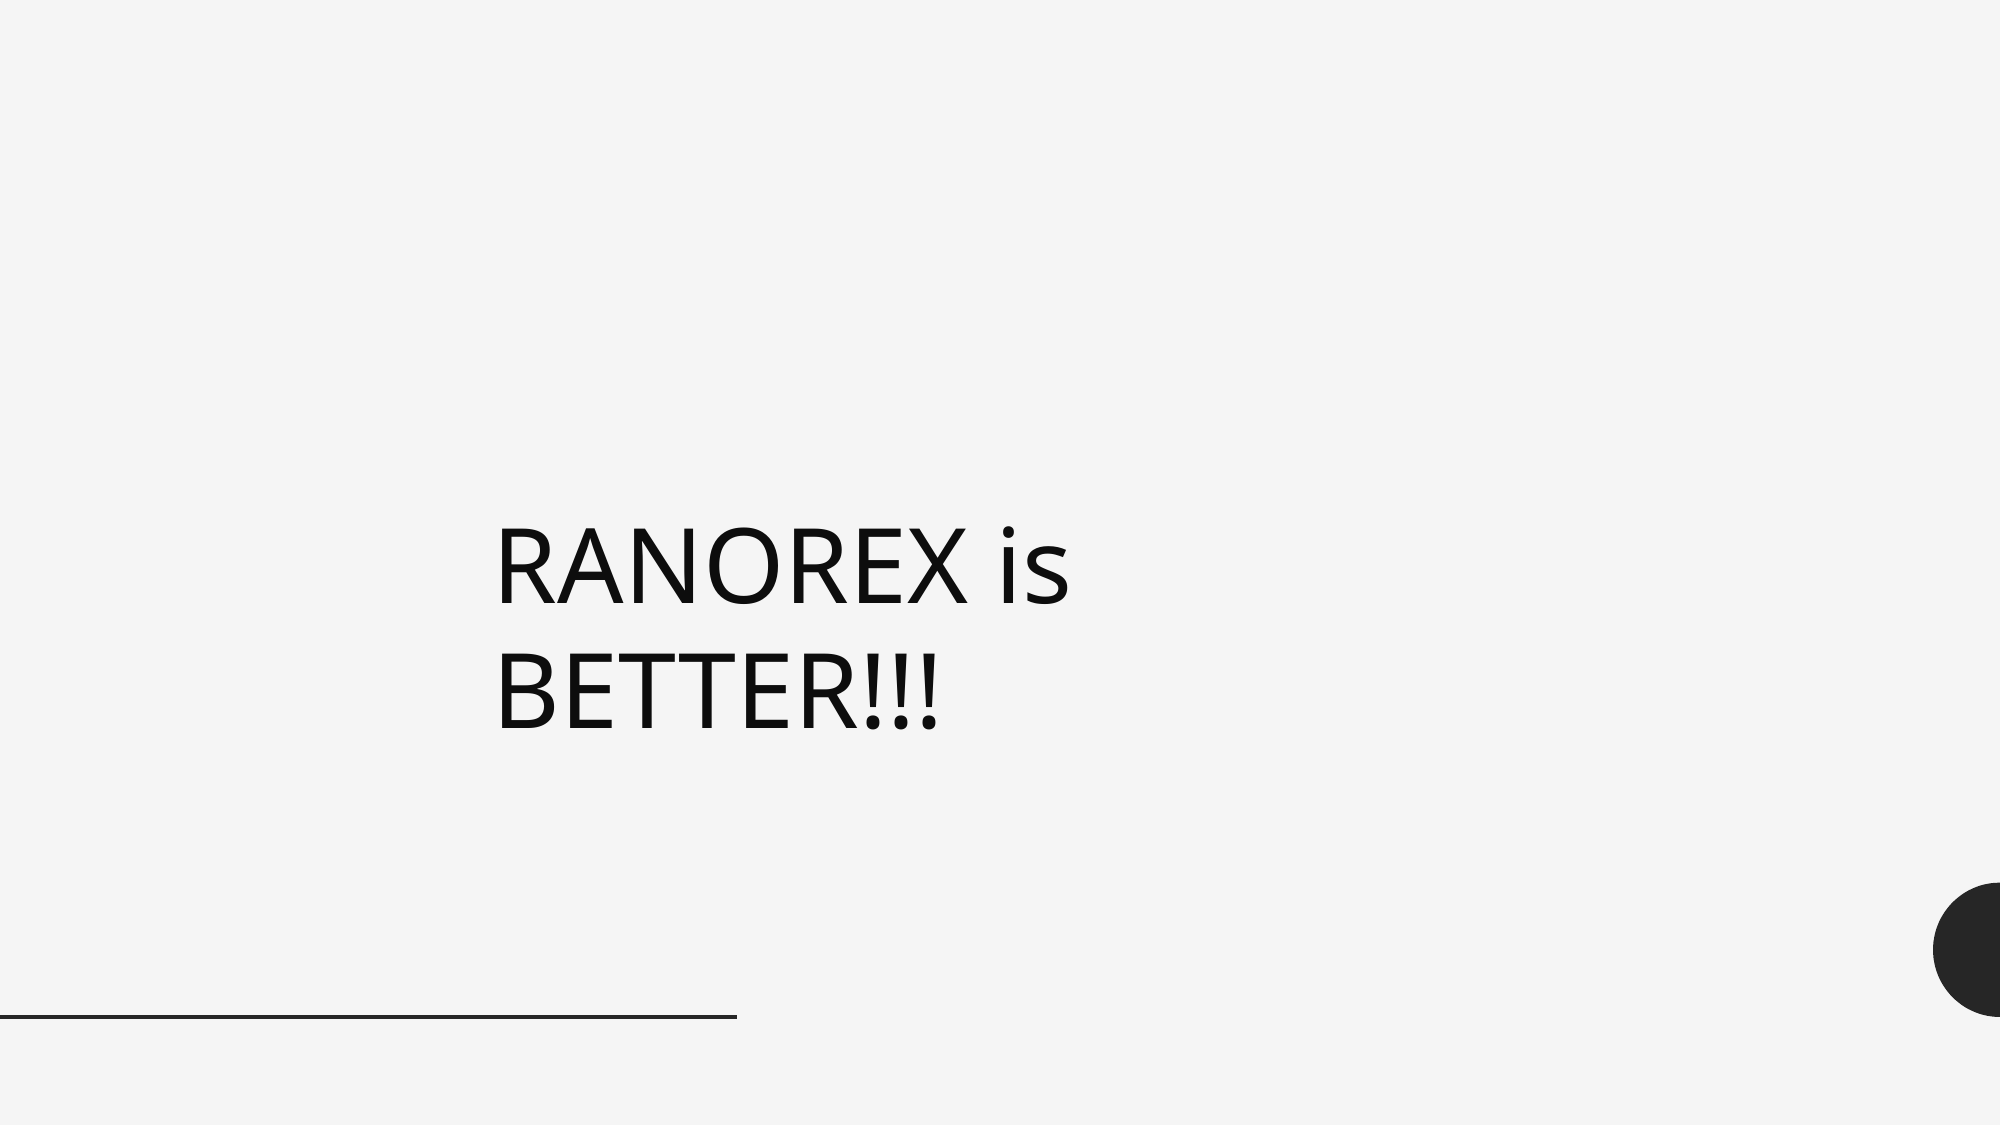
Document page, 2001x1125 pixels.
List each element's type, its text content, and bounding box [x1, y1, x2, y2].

text_box RANOREX is BETTER!!! [478, 491, 1522, 757]
